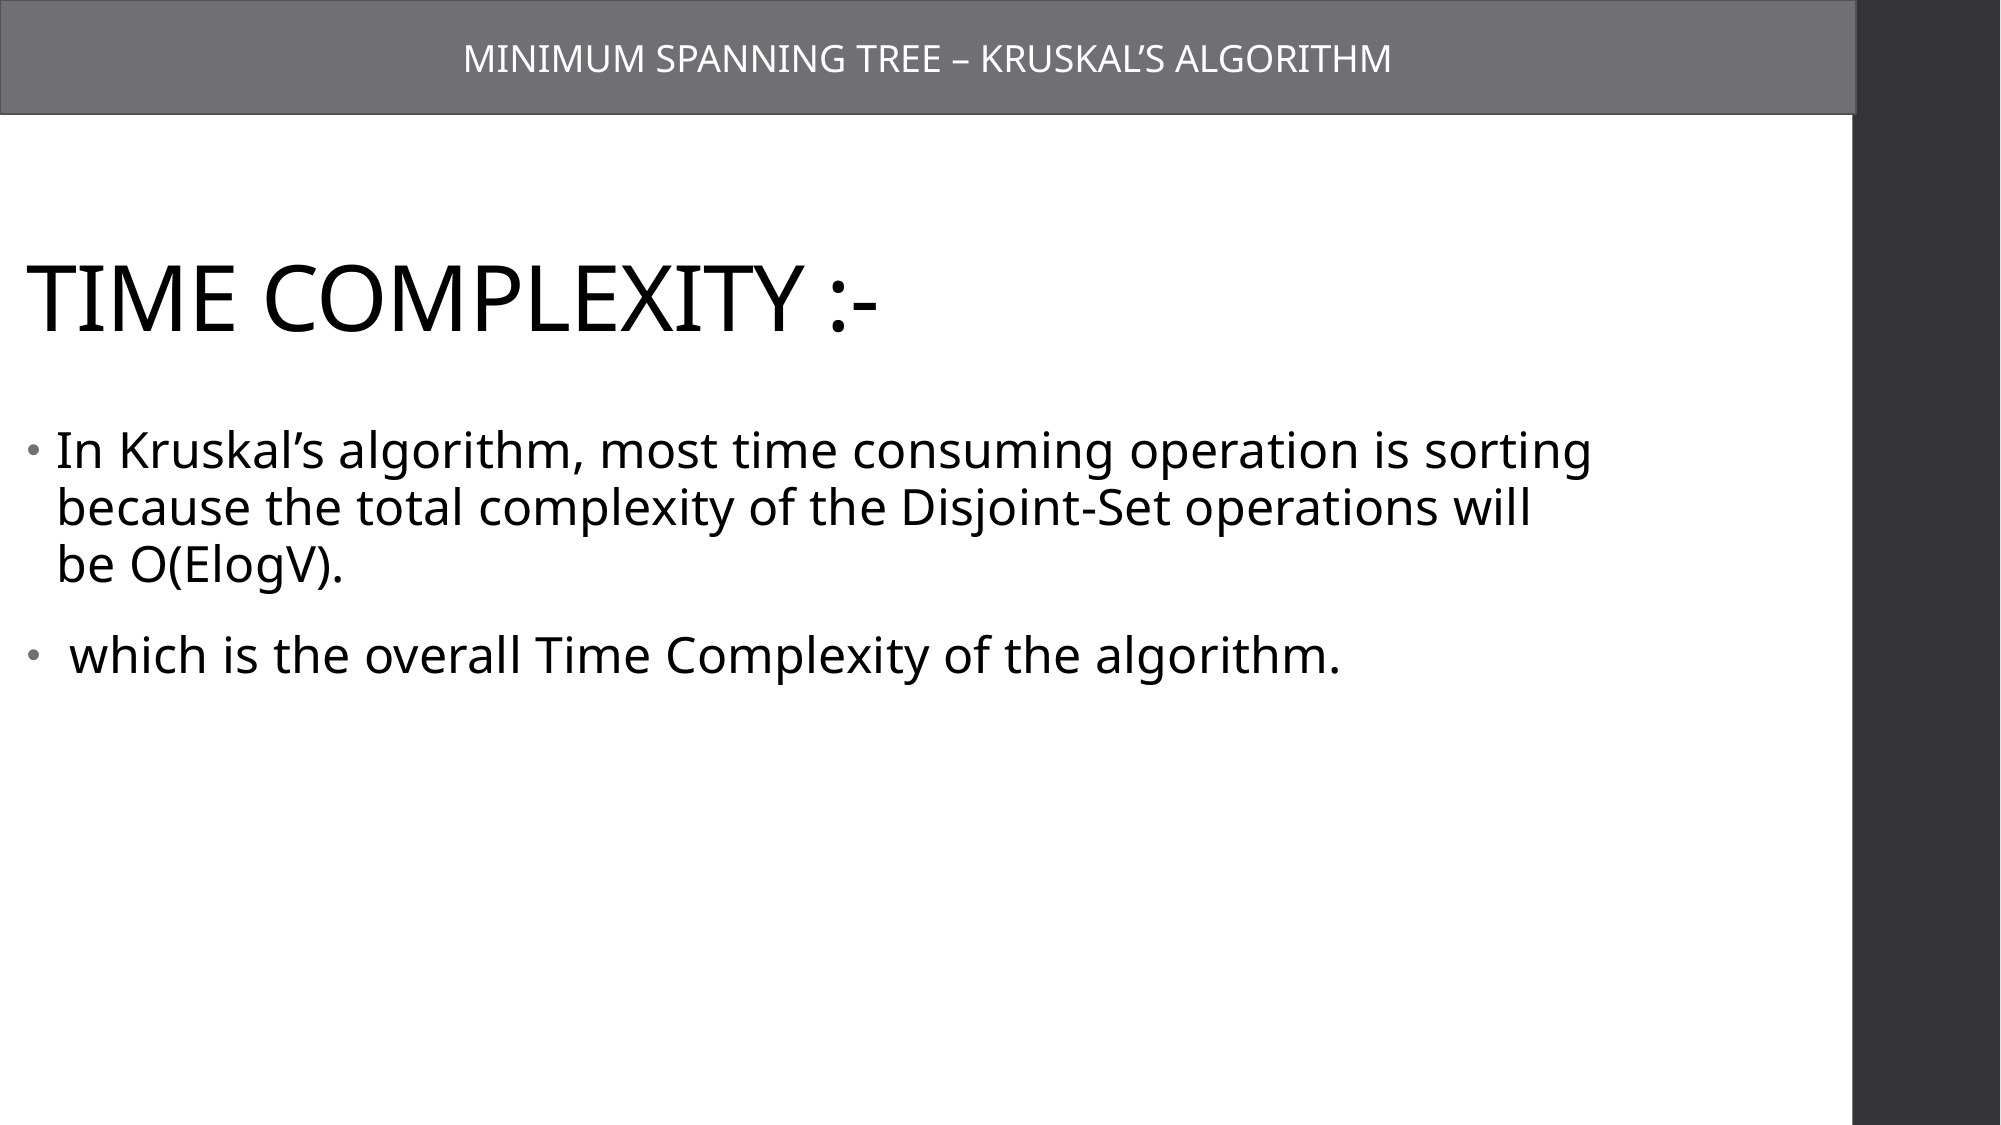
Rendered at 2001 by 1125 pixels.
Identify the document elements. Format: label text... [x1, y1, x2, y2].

text_box MINIMUM SPANNING TREE – KRUSKAL’S ALGORITHM [0, 0, 1857, 115]
list In Kruskal’s algorithm, most time consuming operation is sorting because the total complexity of the Disjoint-Set operations will be O(ElogV). which is the overall Time Complexity of the algorithm. [11, 415, 1758, 1114]
title TIME COMPLEXITY :- [11, 141, 1602, 359]
